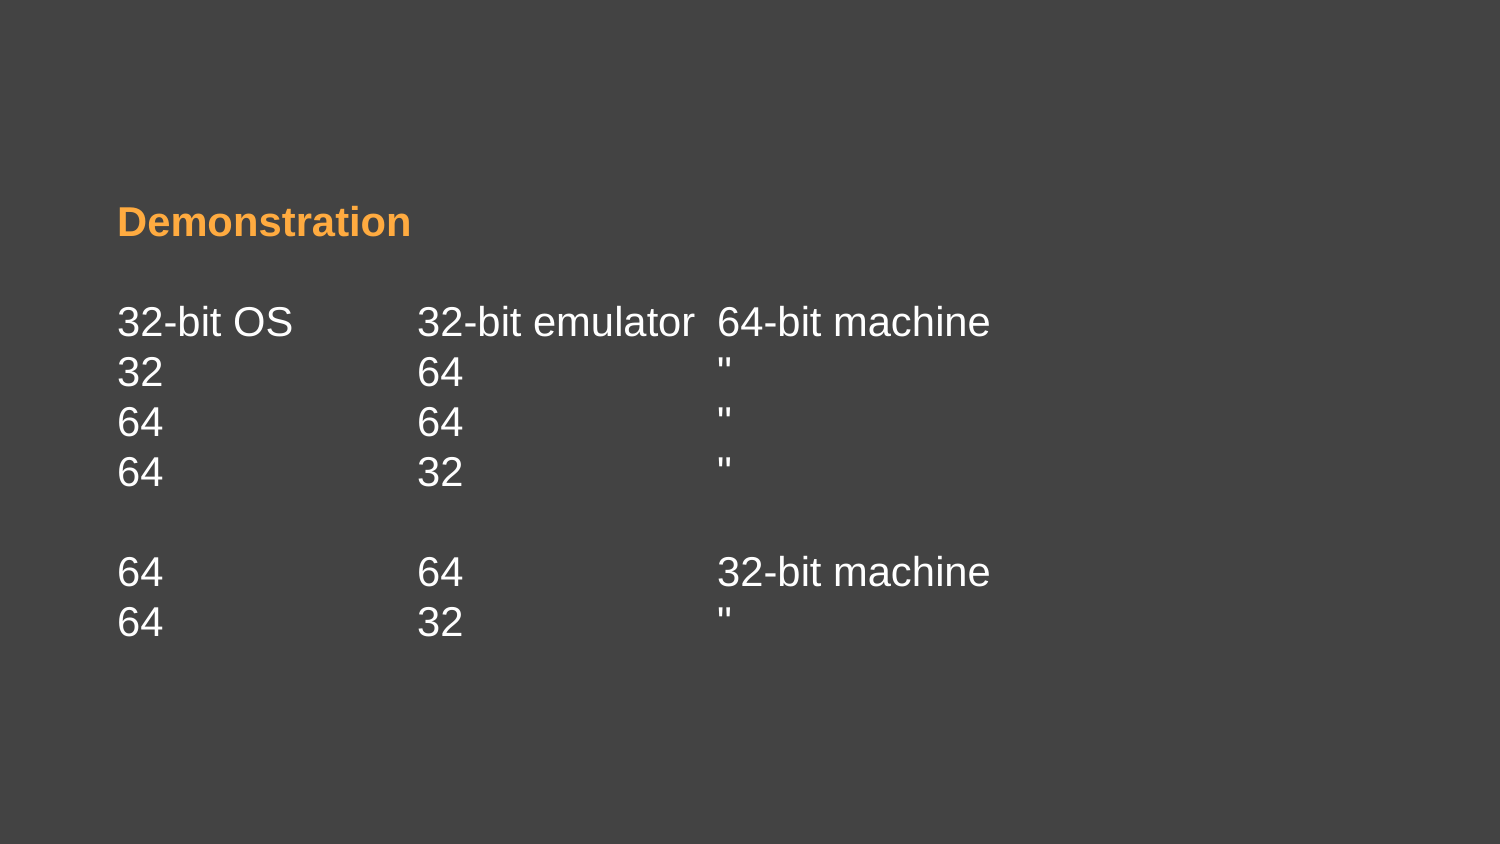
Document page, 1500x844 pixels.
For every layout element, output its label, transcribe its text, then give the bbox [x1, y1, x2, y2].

text_box Demonstration 32-bit OS 32-bit emulator 64-bit machine 32 64 " 64 64 " 64 32 " 64 64 32-bit machine 64 32 " [102, 179, 1087, 660]
